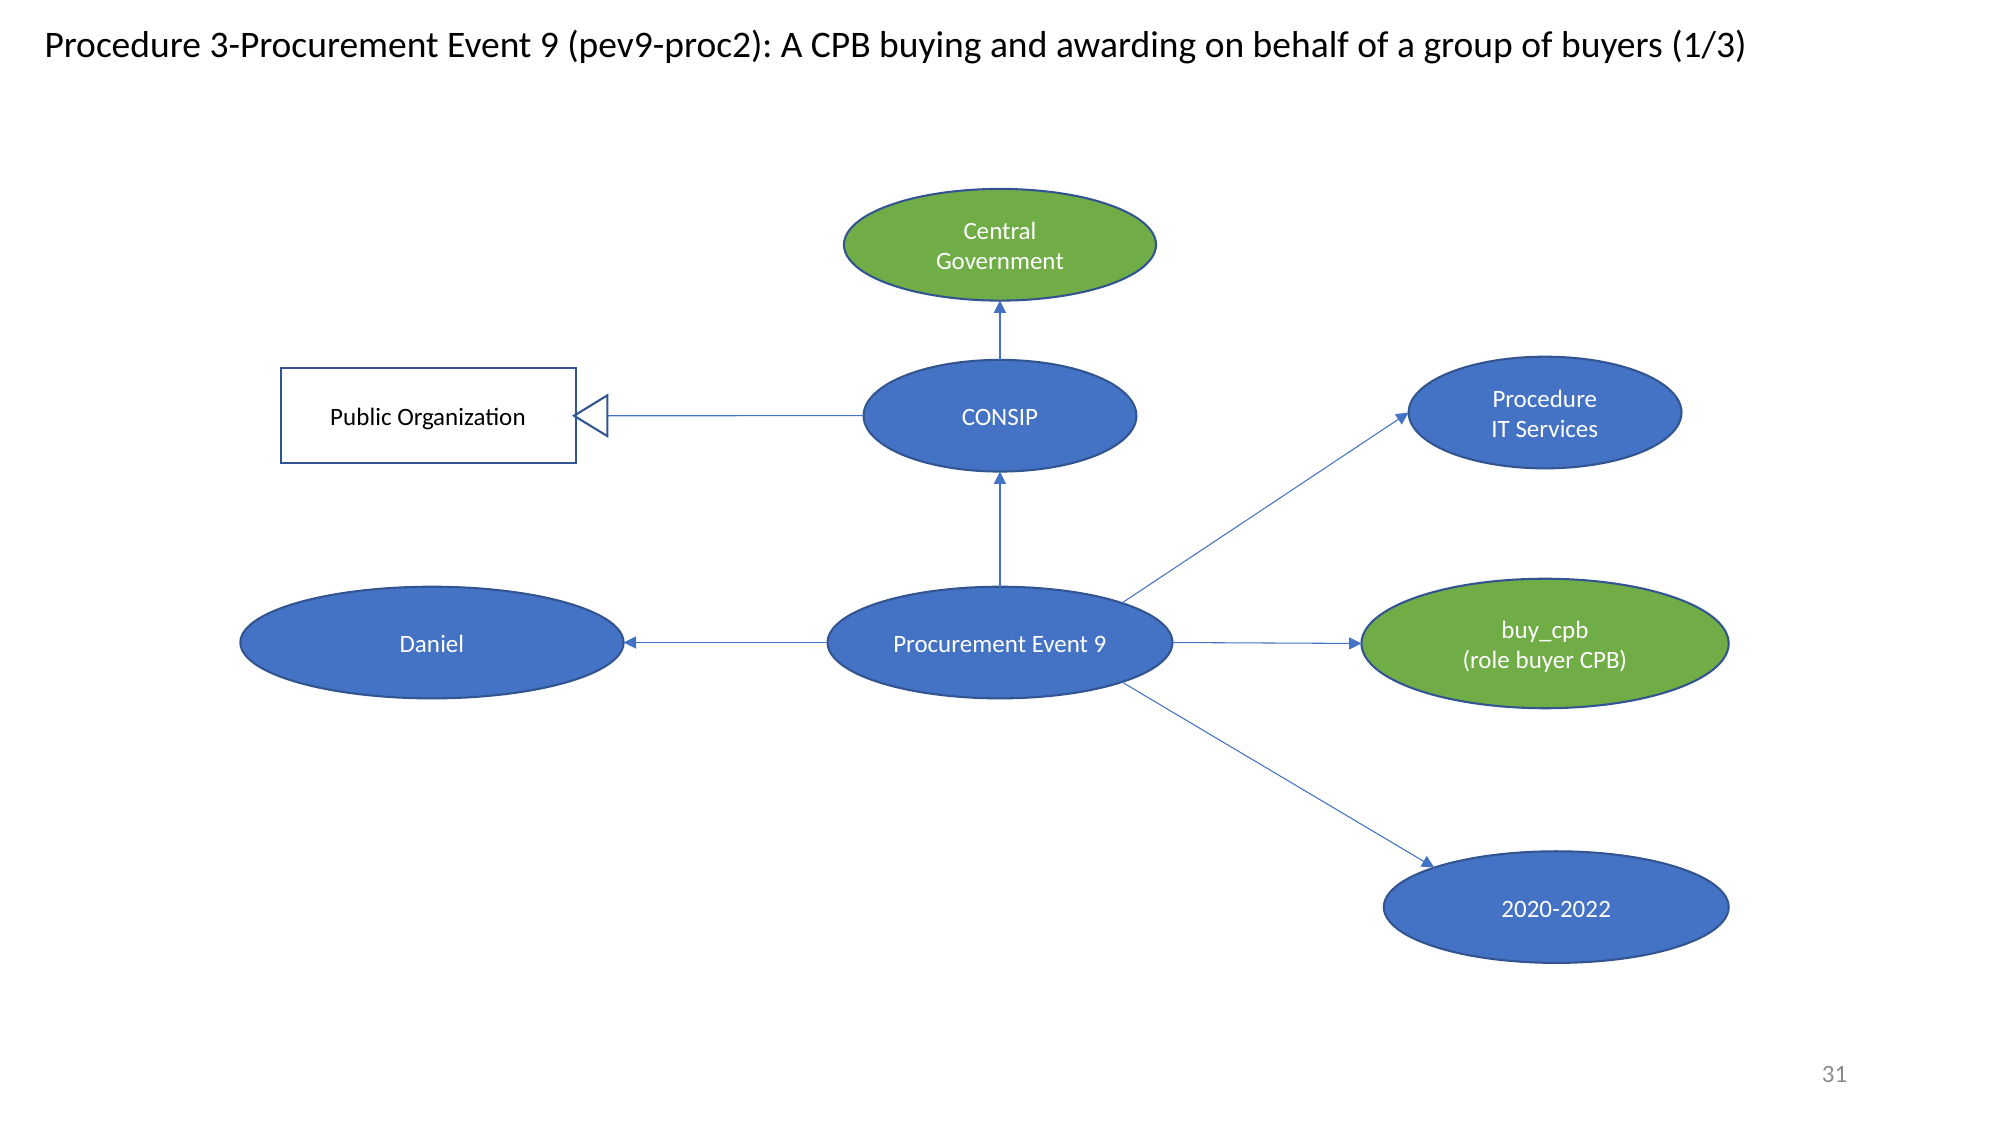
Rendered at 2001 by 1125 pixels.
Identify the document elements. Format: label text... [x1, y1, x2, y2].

text_box Procurement Event 9 [826, 585, 1174, 700]
text_box Daniel [239, 585, 625, 700]
text_box CONSIP [862, 358, 1138, 473]
text_box [572, 393, 609, 438]
text_box buy_cpb (role buyer CPB) [1360, 577, 1730, 710]
text_box Public Organization [280, 367, 577, 464]
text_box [1121, 681, 1435, 868]
slide_number 31 [1412, 1042, 1863, 1103]
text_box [1121, 412, 1409, 603]
text_box 2020-2022 [1382, 850, 1730, 964]
text_box Central Government [842, 187, 1158, 302]
text_box Procedure IT Services [1407, 355, 1683, 470]
text_box Procedure 3-Procurement Event 9 (pev9-proc2): A CPB buying and awarding on behalf of a group of buyers (1/3) [29, 13, 1764, 73]
